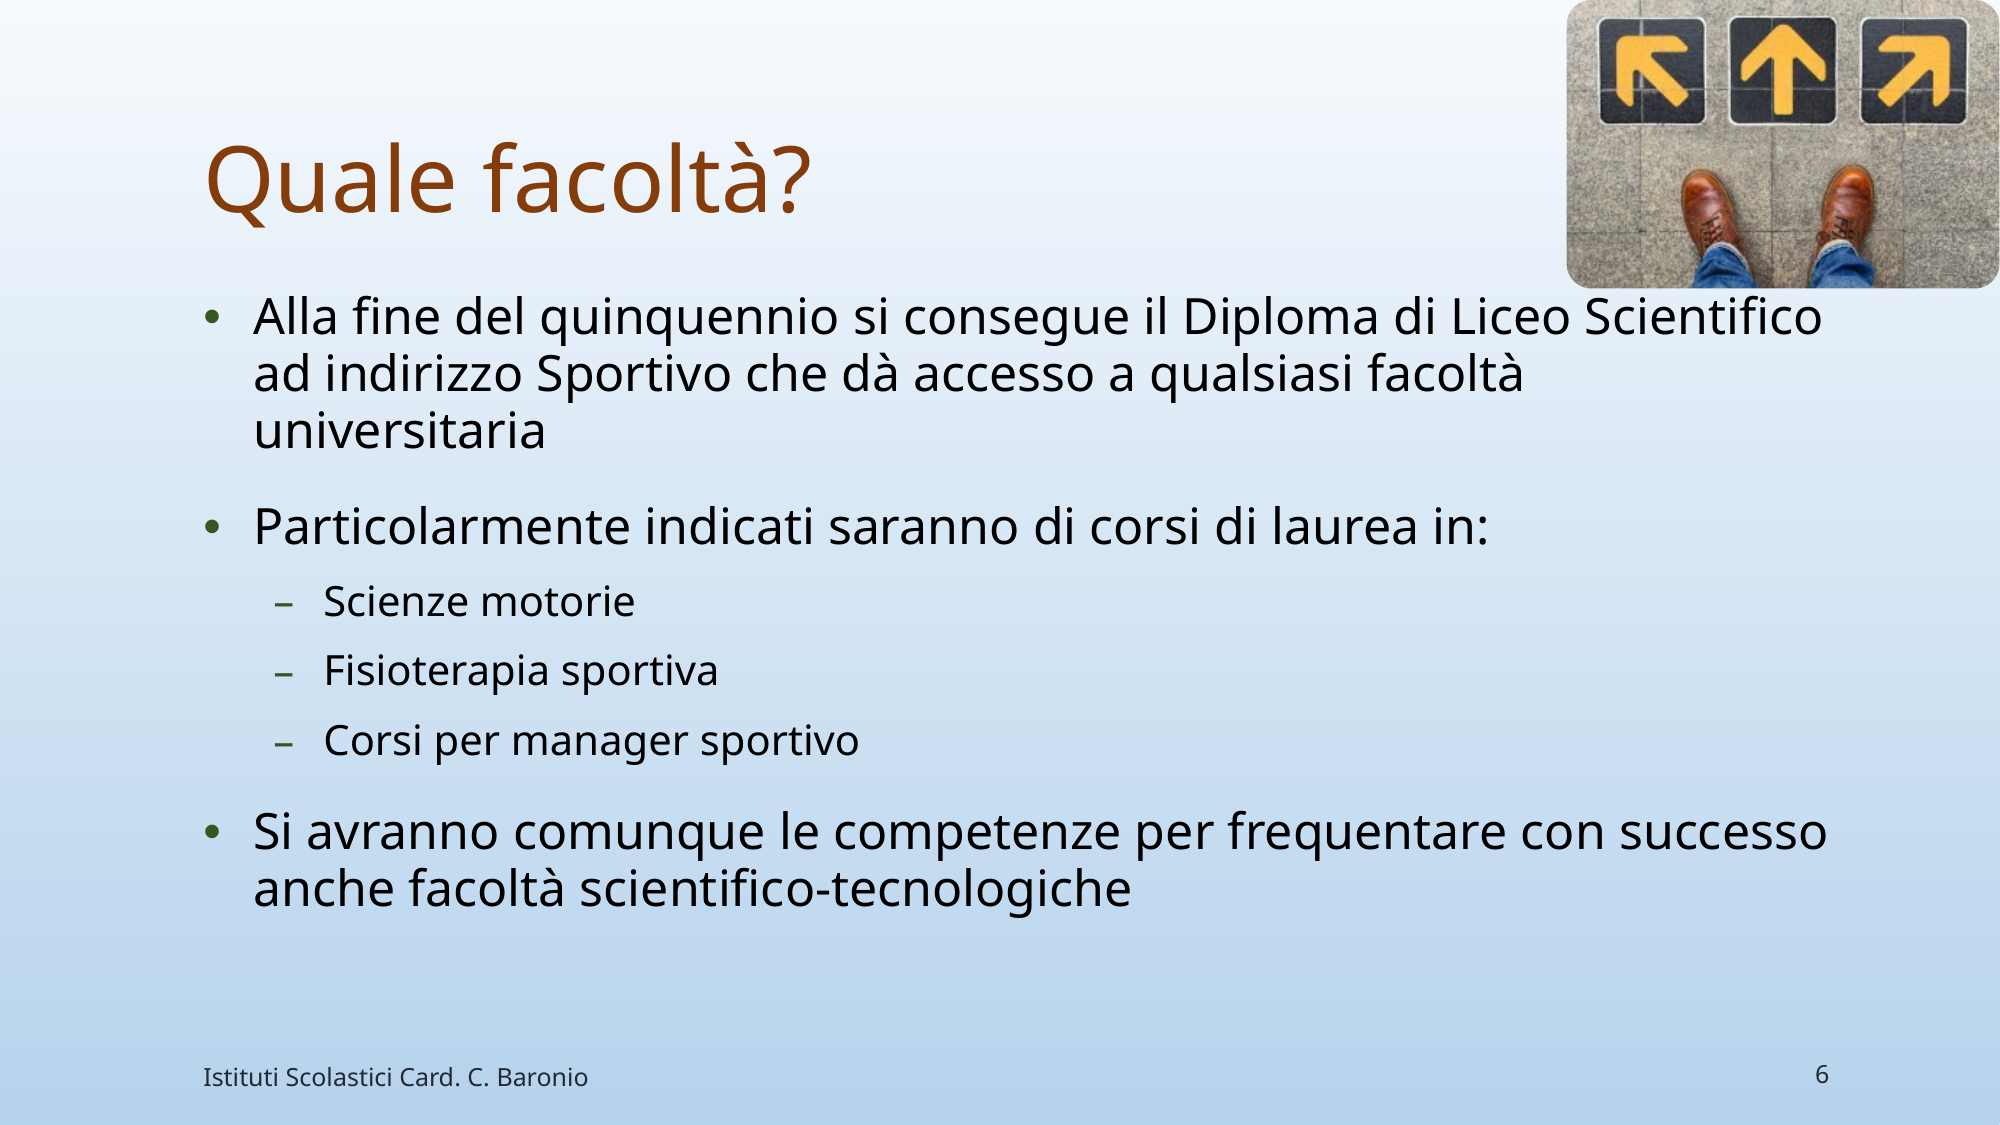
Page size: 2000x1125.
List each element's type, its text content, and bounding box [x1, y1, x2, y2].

slide_number 6 [1667, 1050, 1850, 1103]
title Quale facoltà? [183, 12, 1566, 242]
picture [1566, 0, 2000, 289]
footer Istituti Scolastici Card. C. Baronio [183, 1048, 1204, 1102]
list Alla fine del quinquennio si consegue il Diploma di Liceo Scientifico ad indirizzo Sportivo che dà accesso a qualsiasi facoltà universitaria Particolarmente indicati saranno di corsi di laurea in: Scienze motorie Fisioterapia sportiva Corsi per manager sportivo Si avranno comunque le competenze per frequentare con successo anche facoltà scientifico-tecnologiche [183, 279, 1850, 1013]
